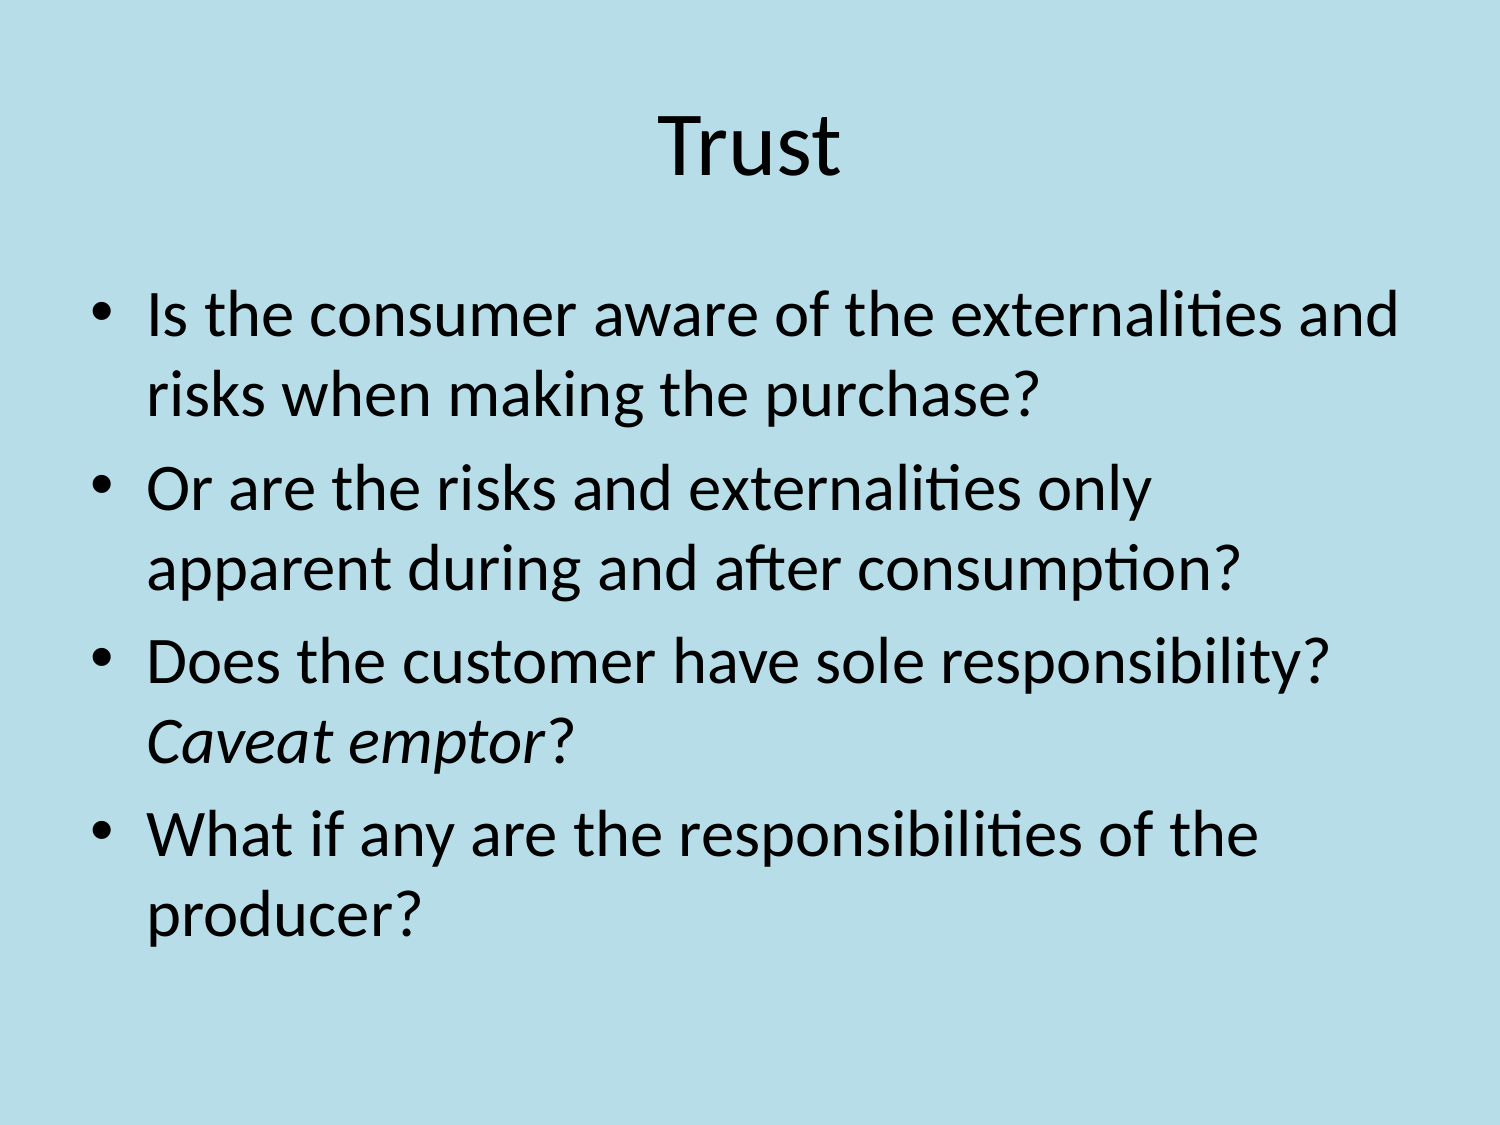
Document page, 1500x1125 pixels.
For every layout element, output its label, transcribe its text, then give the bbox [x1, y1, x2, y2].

title Trust [75, 45, 1425, 233]
list Is the consumer aware of the externalities and risks when making the purchase? Or are the risks and externalities only apparent during and after consumption? Does the customer have sole responsibility? Caveat emptor? What if any are the responsibilities of the producer? [75, 262, 1425, 1005]
